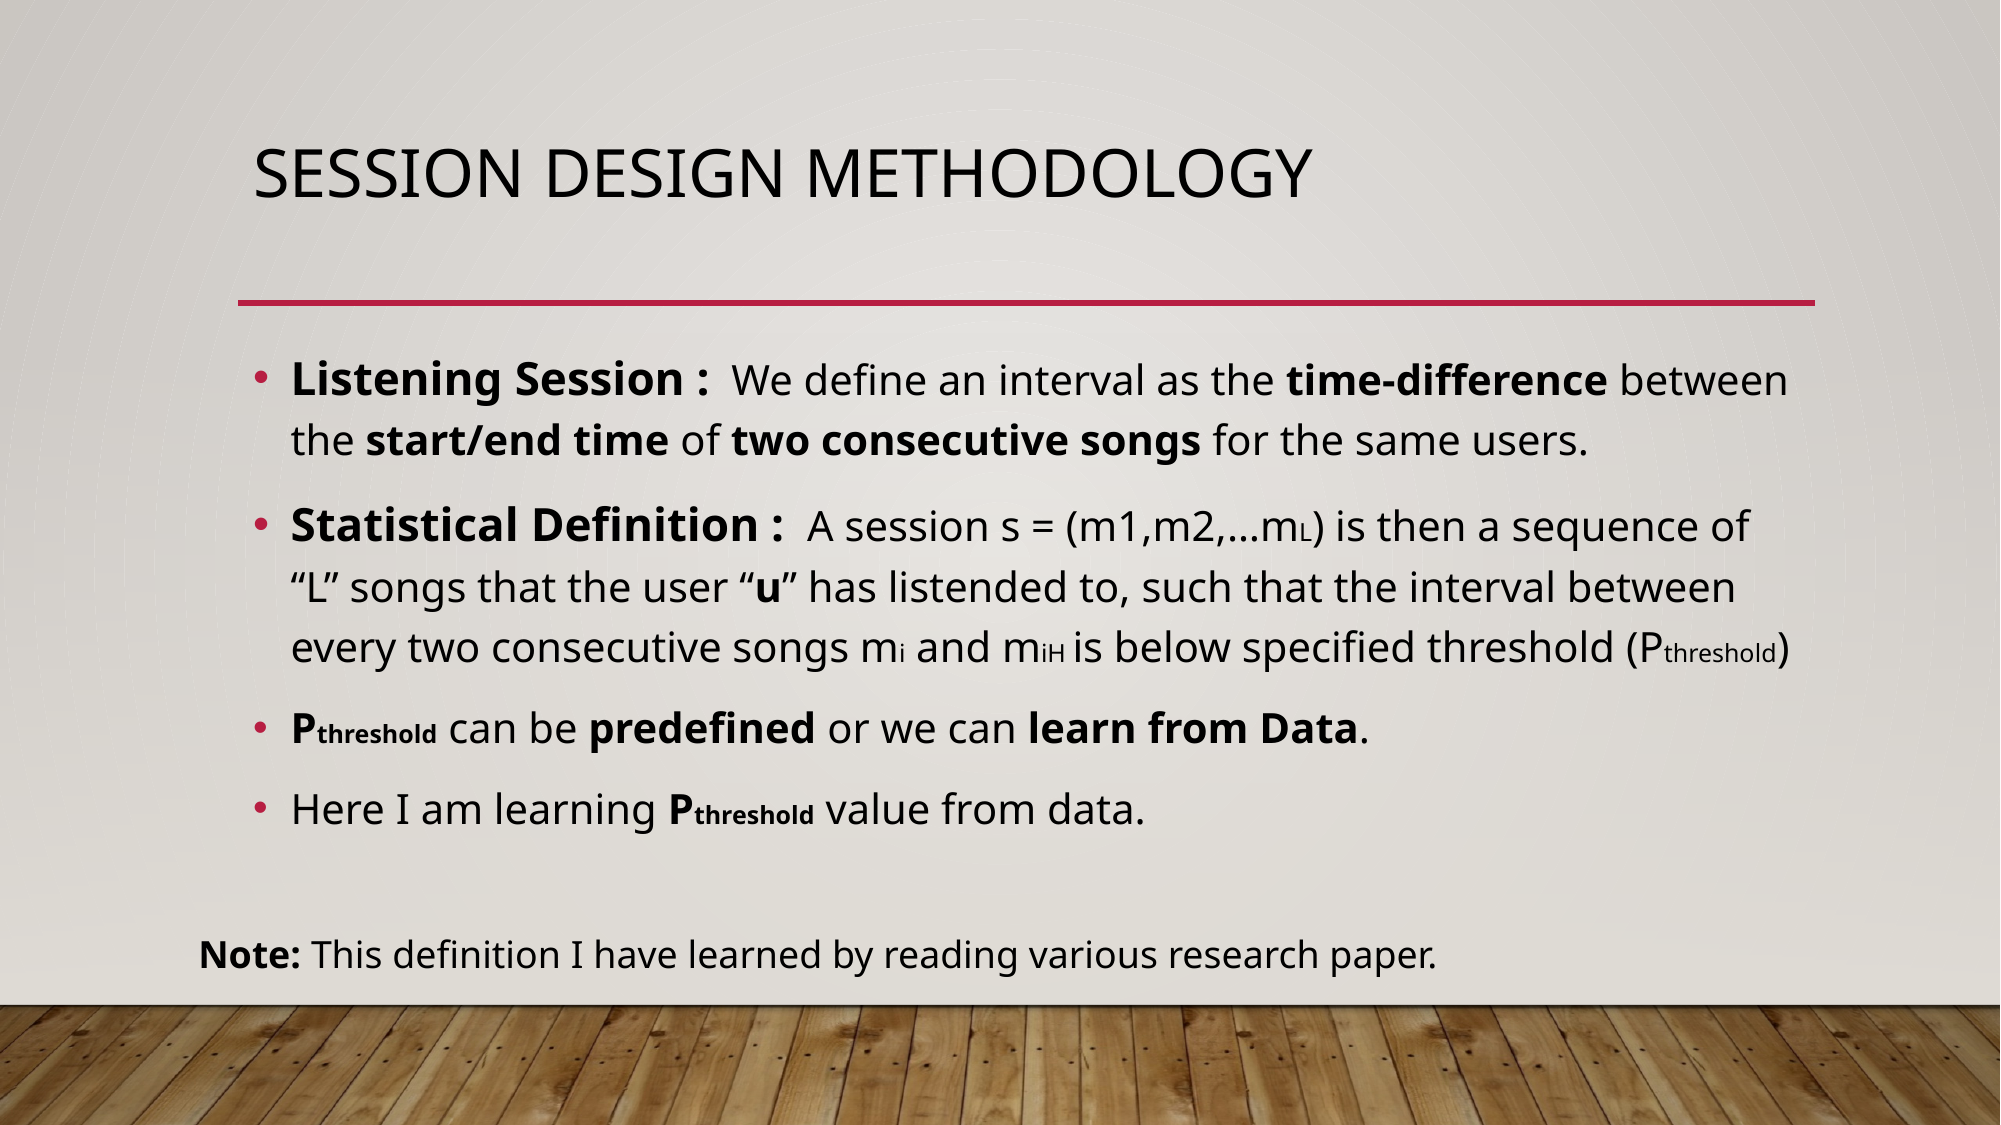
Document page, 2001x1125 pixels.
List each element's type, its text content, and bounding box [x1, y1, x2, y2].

text_box Note: This definition I have learned by reading various research paper. [183, 923, 1919, 983]
picture [0, 1005, 2000, 1125]
list Listening Session : We define an interval as the time-difference between the start/end time of two consecutive songs for the same users. Statistical Definition : A session s = (m1,m2,…mL) is then a sequence of “L” songs that the user “u” has listended to, such that the interval between every two consecutive songs mi and miH is below specified threshold (Pthreshold) Pthreshold can be predefined or we can learn from Data. Here I am learning Pthreshold value from data. [238, 330, 1814, 897]
title Session Design methodology [238, 131, 1814, 305]
